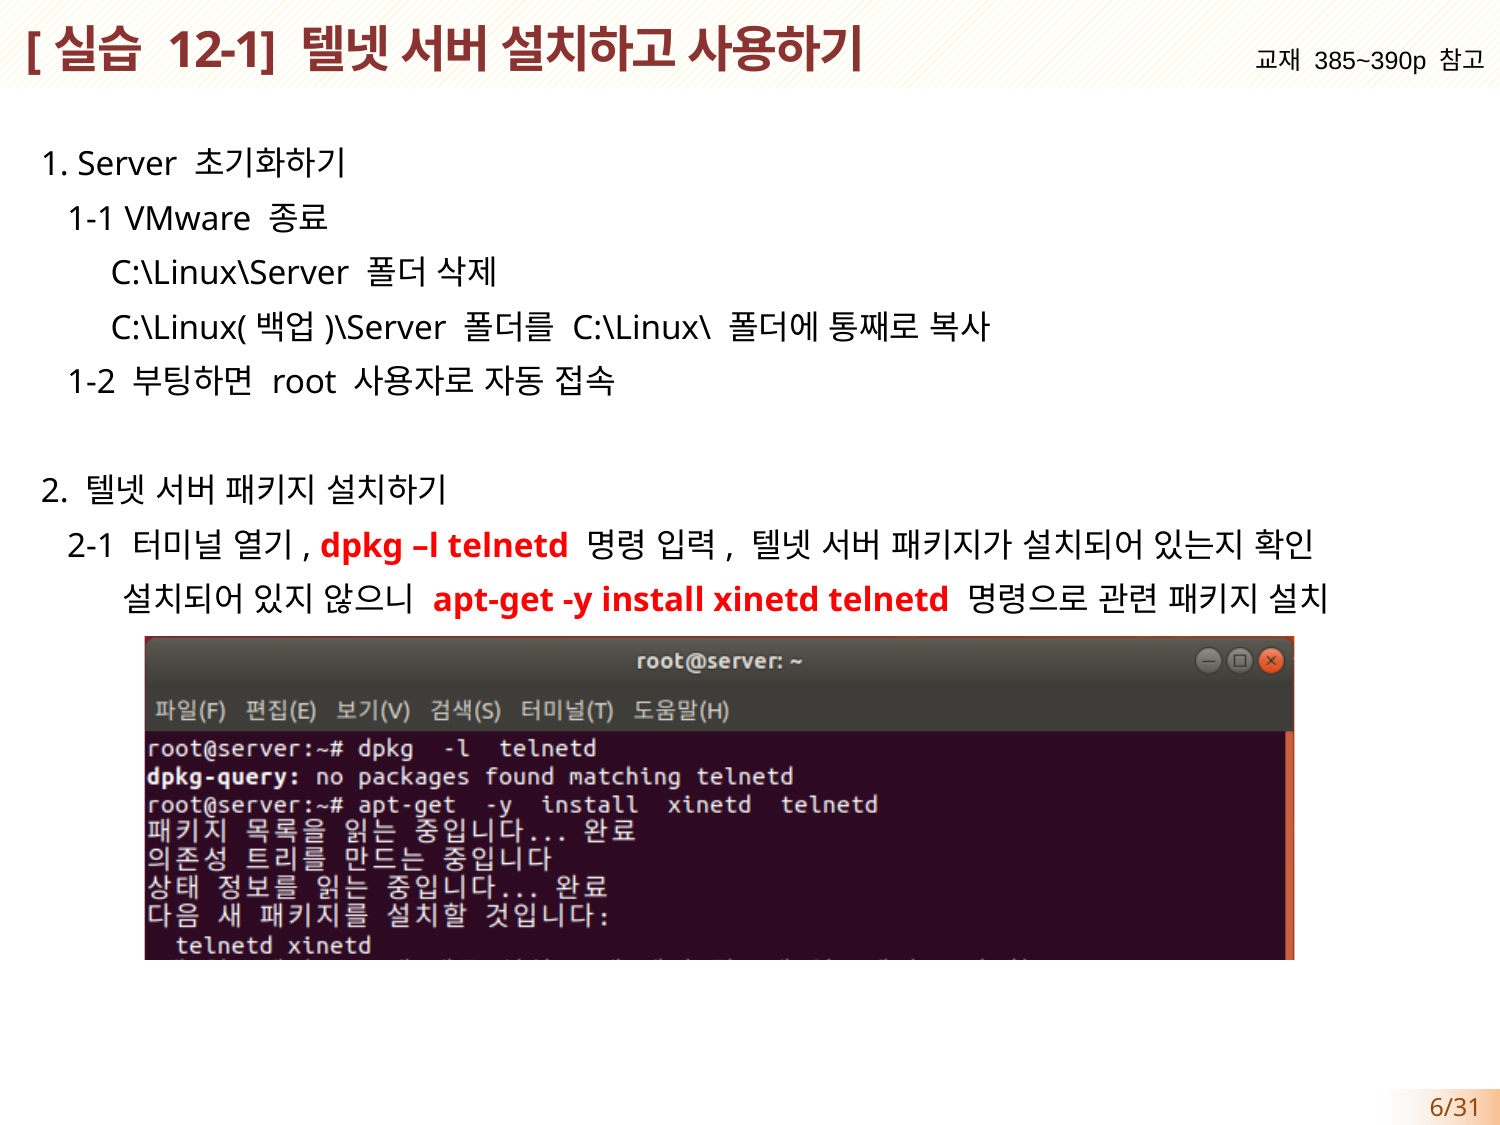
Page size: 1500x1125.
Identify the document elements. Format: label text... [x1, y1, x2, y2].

picture [144, 636, 1295, 961]
list 1. Server 초기화하기 1-1 VMware 종료 C:\Linux\Server 폴더 삭제 C:\Linux(백업)\Server 폴더를 C:\Linux\ 폴더에 통째로 복사 1-2 부팅하면 root 사용자로 자동 접속 2. 텔넷 서버 패키지 설치하기 2-1 터미널 열기, dpkg –l telnetd 명령 입력, 텔넷 서버 패키지가 설치되어 있는지 확인 설치되어 있지 않으니 apt-get -y install xinetd telnetd 명령으로 관련 패키지 설치 [10, 126, 1500, 1057]
text_box 교재 385~390p 참고 [1240, 36, 1500, 82]
title [실습 12-1] 텔넷 서버 설치하고 사용하기 [10, 8, 1288, 87]
